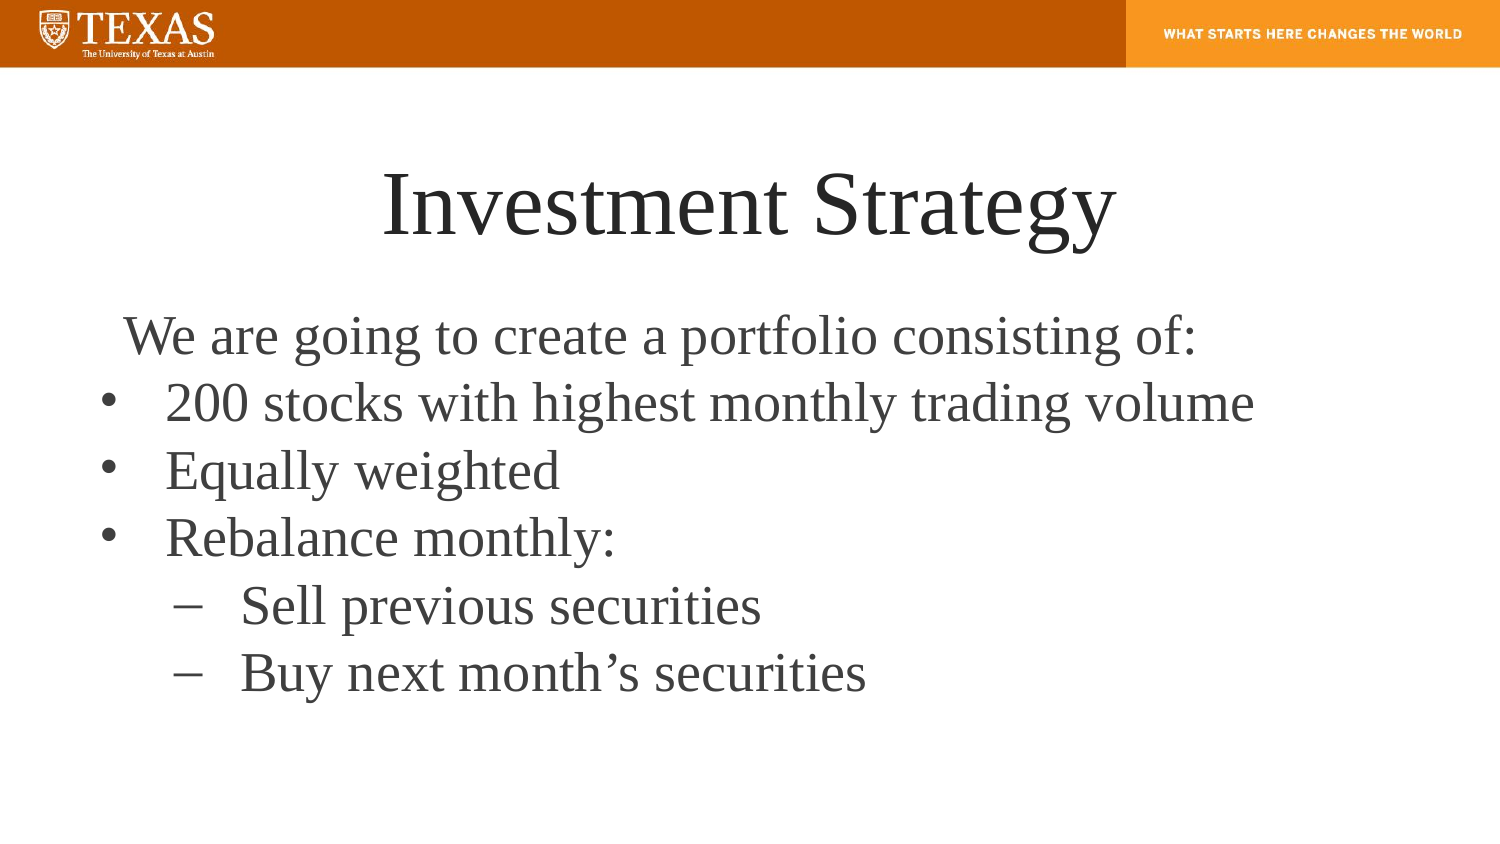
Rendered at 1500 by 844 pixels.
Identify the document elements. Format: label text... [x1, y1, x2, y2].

title Investment Strategy [75, 127, 1425, 269]
list We are going to create a portfolio consisting of: 200 stocks with highest monthly trading volume Equally weighted Rebalance monthly: Sell previous securities Buy next month’s securities [75, 290, 1425, 769]
picture [0, 0, 1500, 844]
